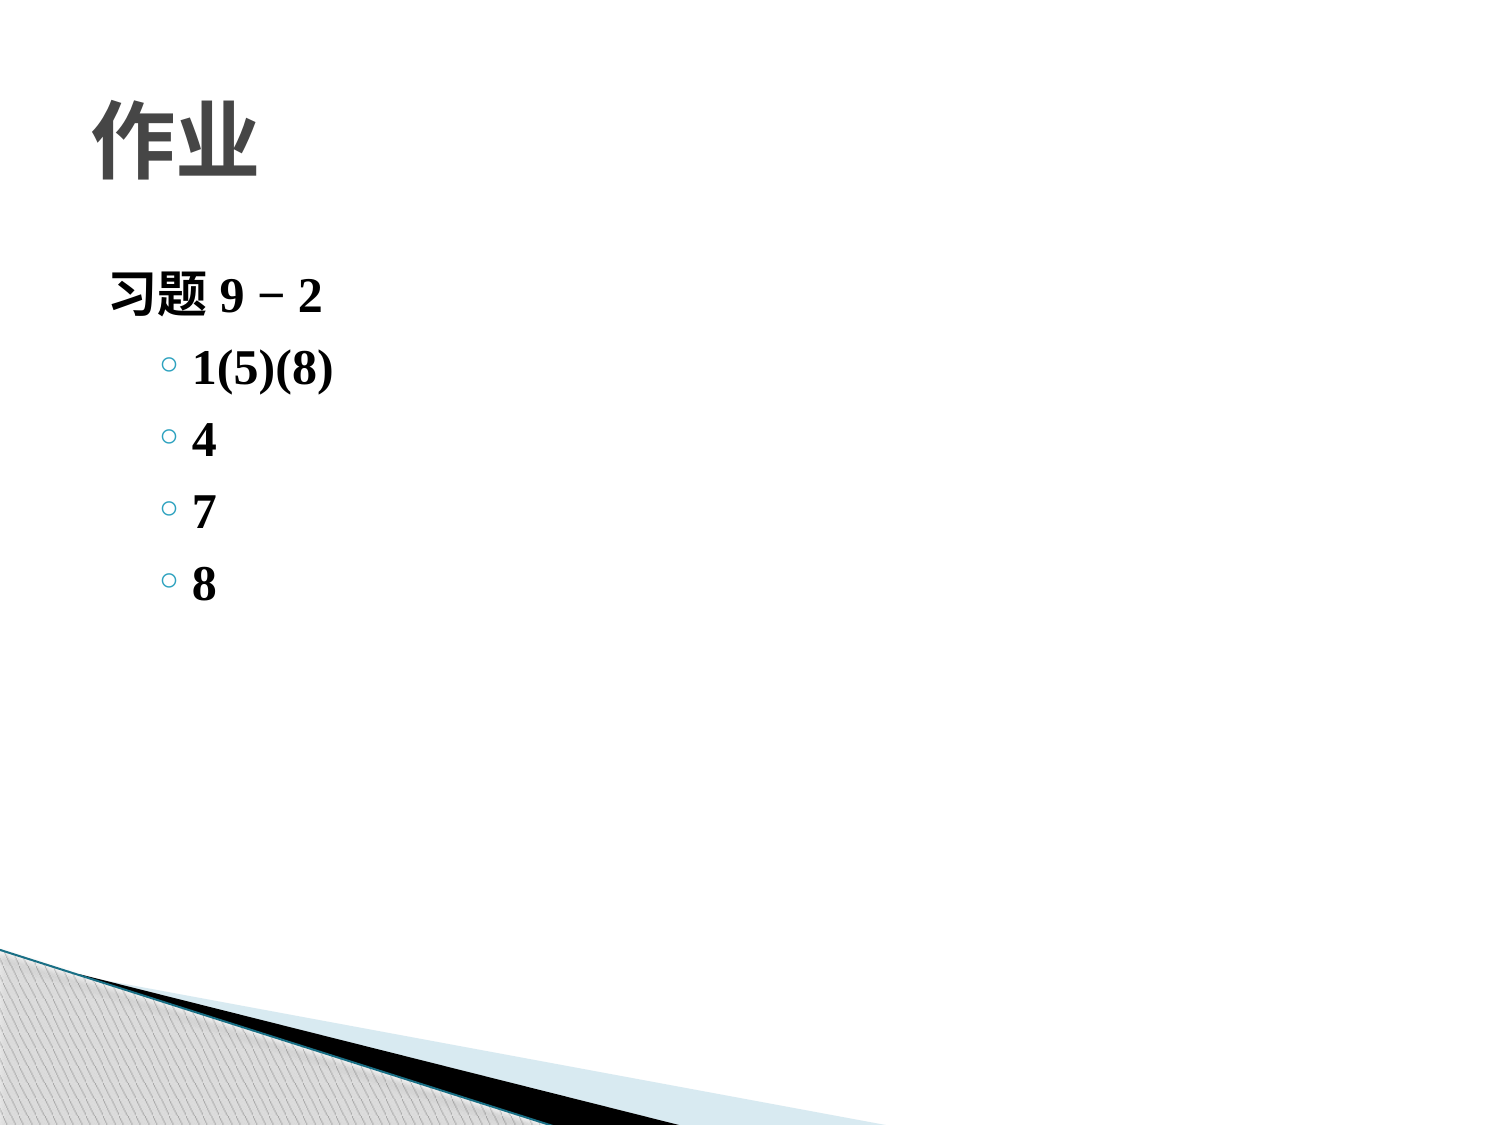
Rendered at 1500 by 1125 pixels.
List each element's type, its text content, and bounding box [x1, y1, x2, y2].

title 作业 [75, 45, 1425, 233]
list 习题9 − 2 1(5)(8) 4 7 8 [74, 242, 1426, 986]
